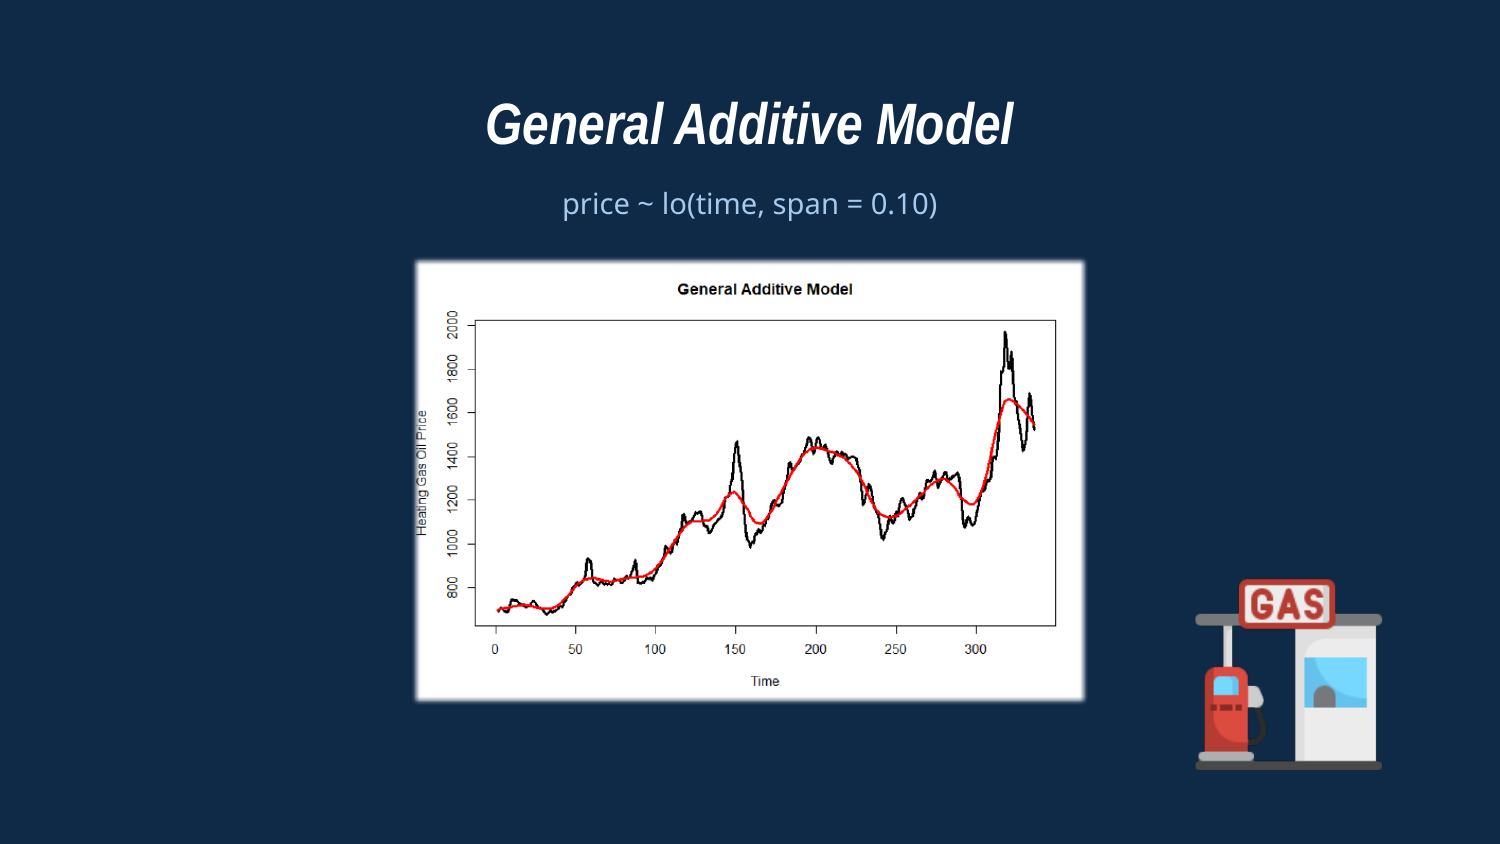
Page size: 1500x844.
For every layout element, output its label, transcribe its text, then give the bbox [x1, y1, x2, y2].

picture [1188, 576, 1390, 777]
text_box General Additive Model [464, 71, 1036, 151]
text_box price ~ lo(time, span = 0.10) [374, 178, 1125, 228]
picture [411, 256, 1089, 705]
